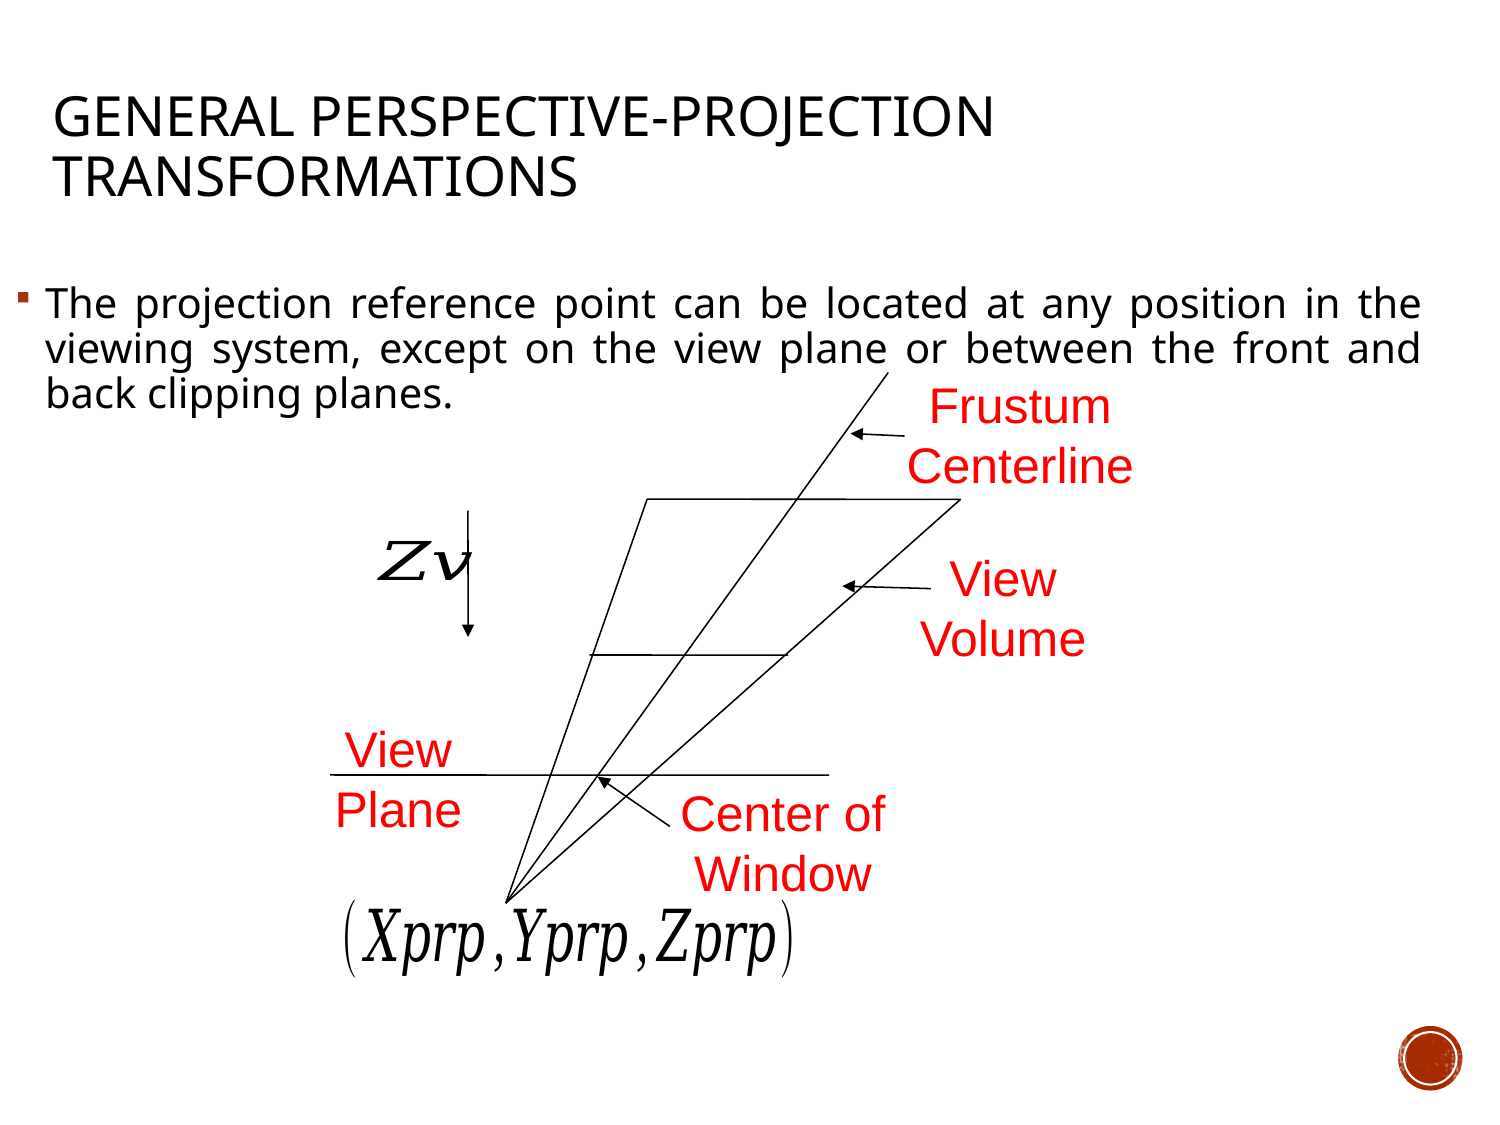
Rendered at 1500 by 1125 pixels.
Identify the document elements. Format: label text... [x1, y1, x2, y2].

list The projection reference point can be located at any position in the viewing system, except on the view plane or between the front and back clipping planes. [0, 275, 1438, 1038]
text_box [288, 338, 1166, 980]
title General Perspective-Projection Transformations [37, 79, 1388, 275]
